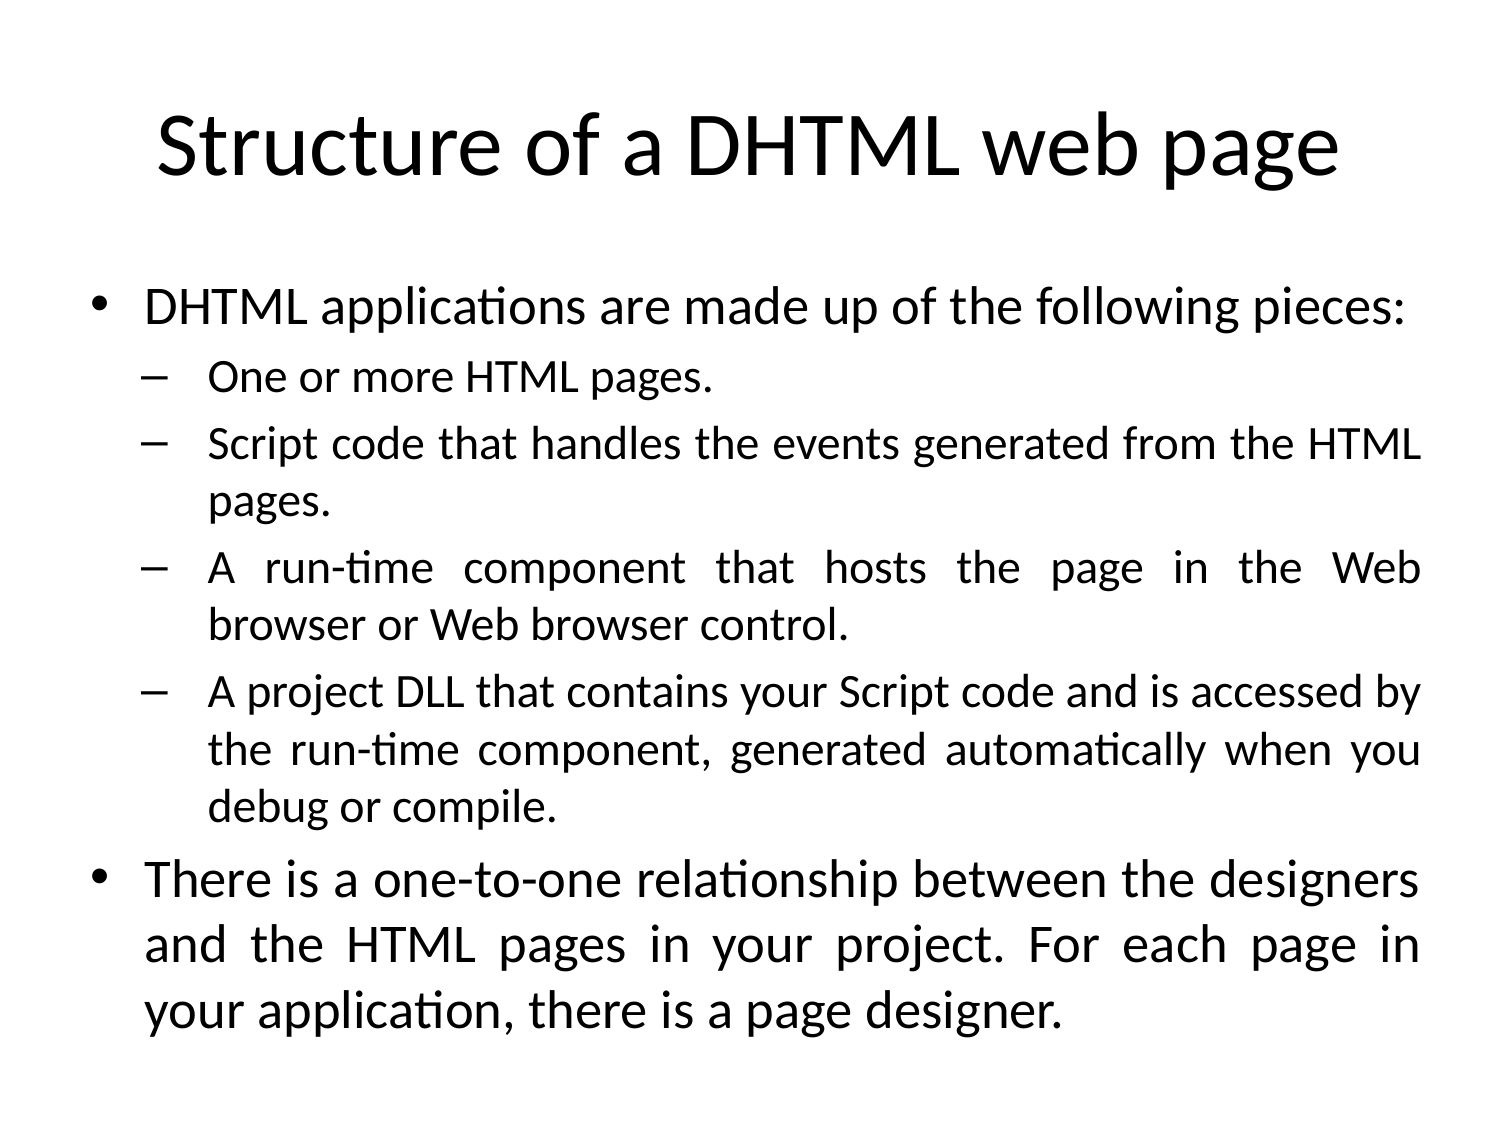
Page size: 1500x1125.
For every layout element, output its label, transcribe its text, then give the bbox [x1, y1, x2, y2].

title Structure of a DHTML web page [75, 45, 1425, 233]
list DHTML applications are made up of the following pieces: One or more HTML pages. Script code that handles the events generated from the HTML pages. A run-time component that hosts the page in the Web browser or Web browser control. A project DLL that contains your Script code and is accessed by the run-time component, generated automatically when you debug or compile. There is a one-to-one relationship between the designers and the HTML pages in your project. For each page in your application, there is a page designer. [75, 262, 1438, 1063]
